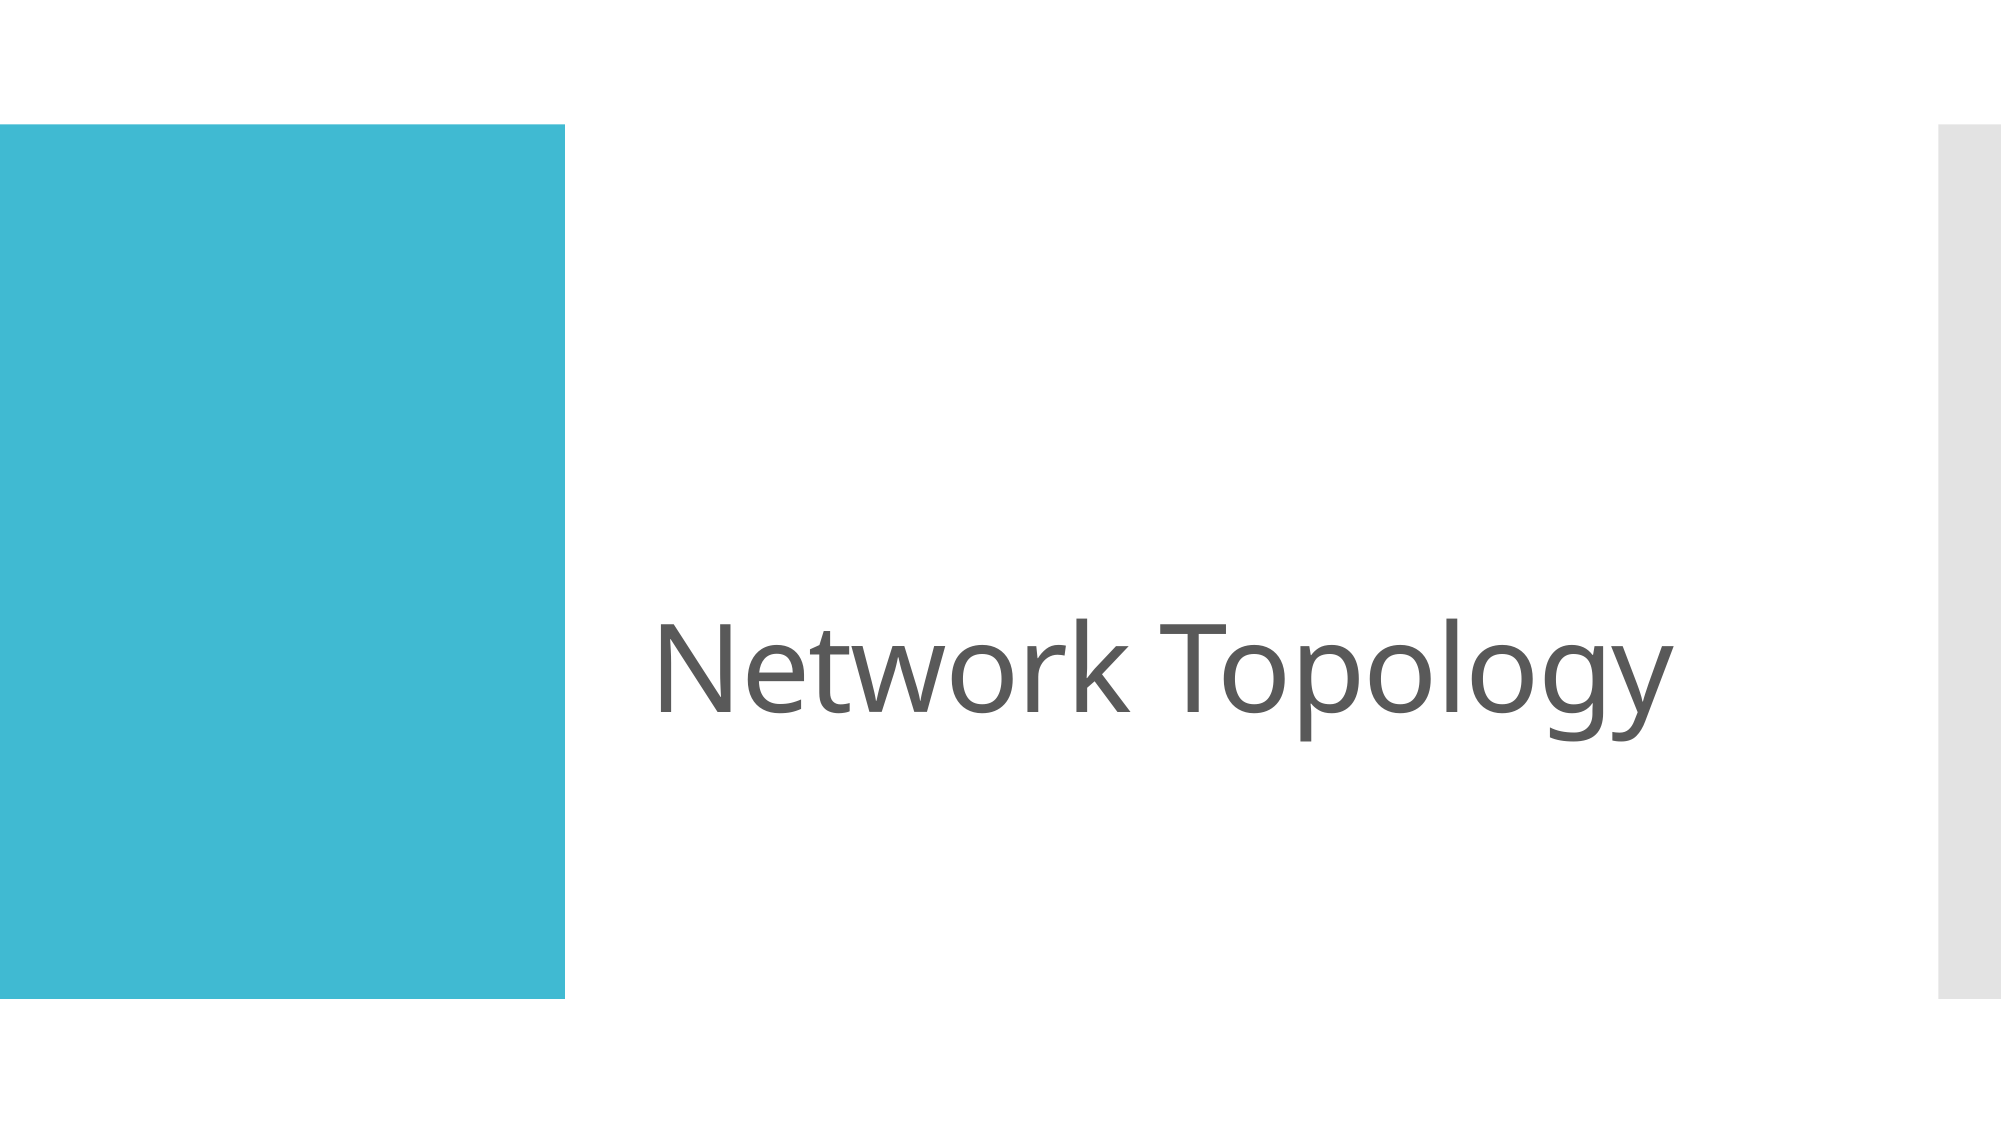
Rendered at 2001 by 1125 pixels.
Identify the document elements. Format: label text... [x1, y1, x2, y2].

title Network Topology [634, 213, 1835, 747]
